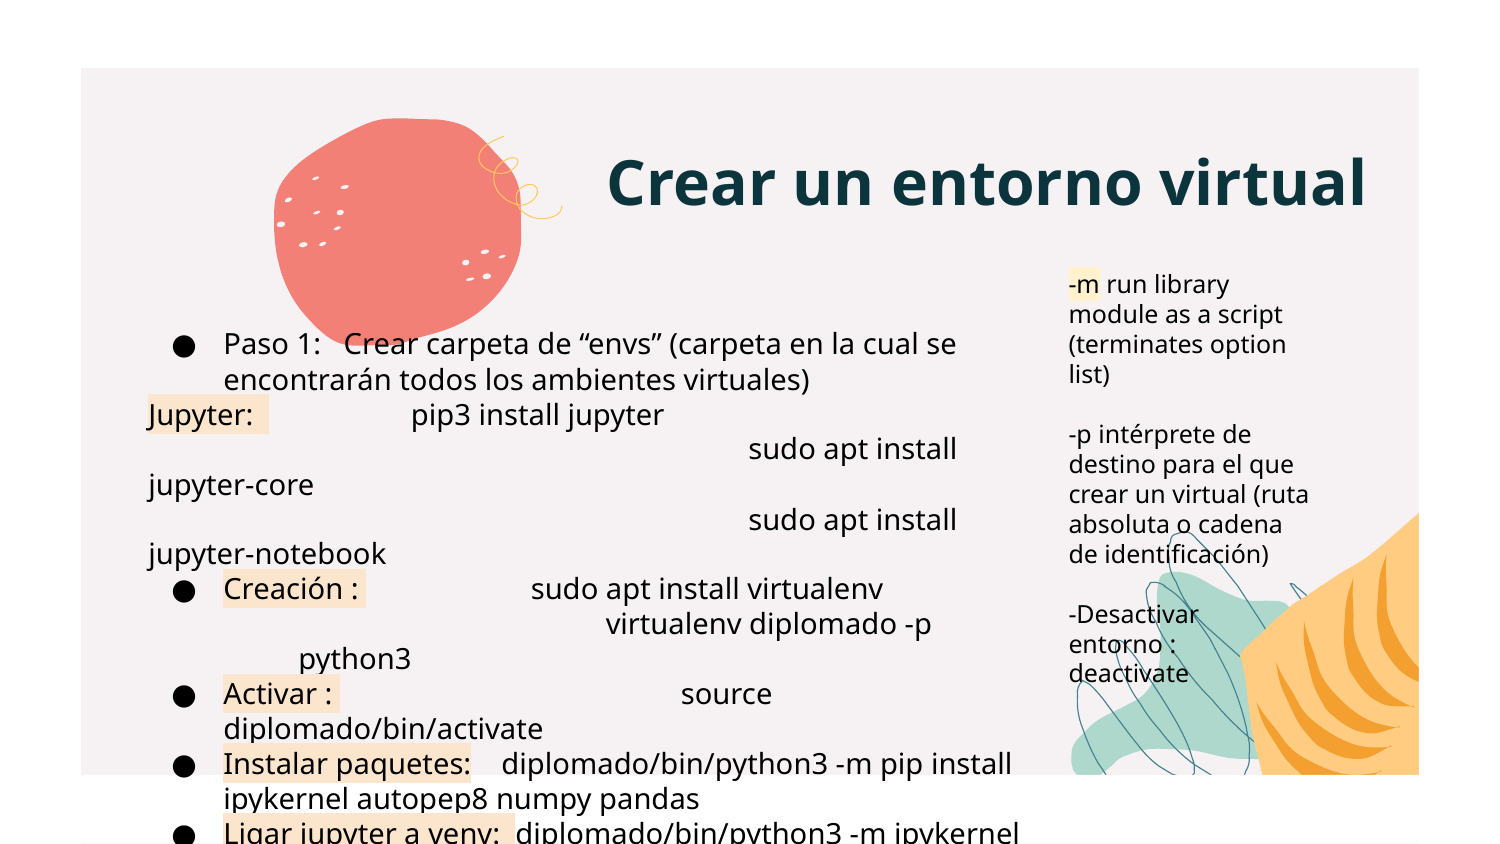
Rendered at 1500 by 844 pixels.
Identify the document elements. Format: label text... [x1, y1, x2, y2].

title Crear un entorno virtual [485, 128, 1383, 336]
text_box Paso 1: Crear carpeta de “envs” (carpeta en la cual se encontrarán todos los ambientes virtuales) Jupyter: pip3 install jupyter sudo apt install jupyter-core sudo apt install jupyter-notebook Creación : sudo apt install virtualenv virtualenv diplomado -p python3 Activar : source diplomado/bin/activate Instalar paquetes: diplomado/bin/python3 -m pip install ipykernel autopep8 numpy pandas Ligar jupyter a venv: diplomado/bin/python3 -m ipykernel install --user --name diplomado --display-name diplomado deactivate jupyter notebook [133, 310, 1054, 844]
text_box -m run library module as a script (terminates option list) -p intérprete de destino para el que crear un virtual (ruta absoluta o cadena de identificación) -Desactivar entorno : deactivate [1053, 253, 1328, 738]
